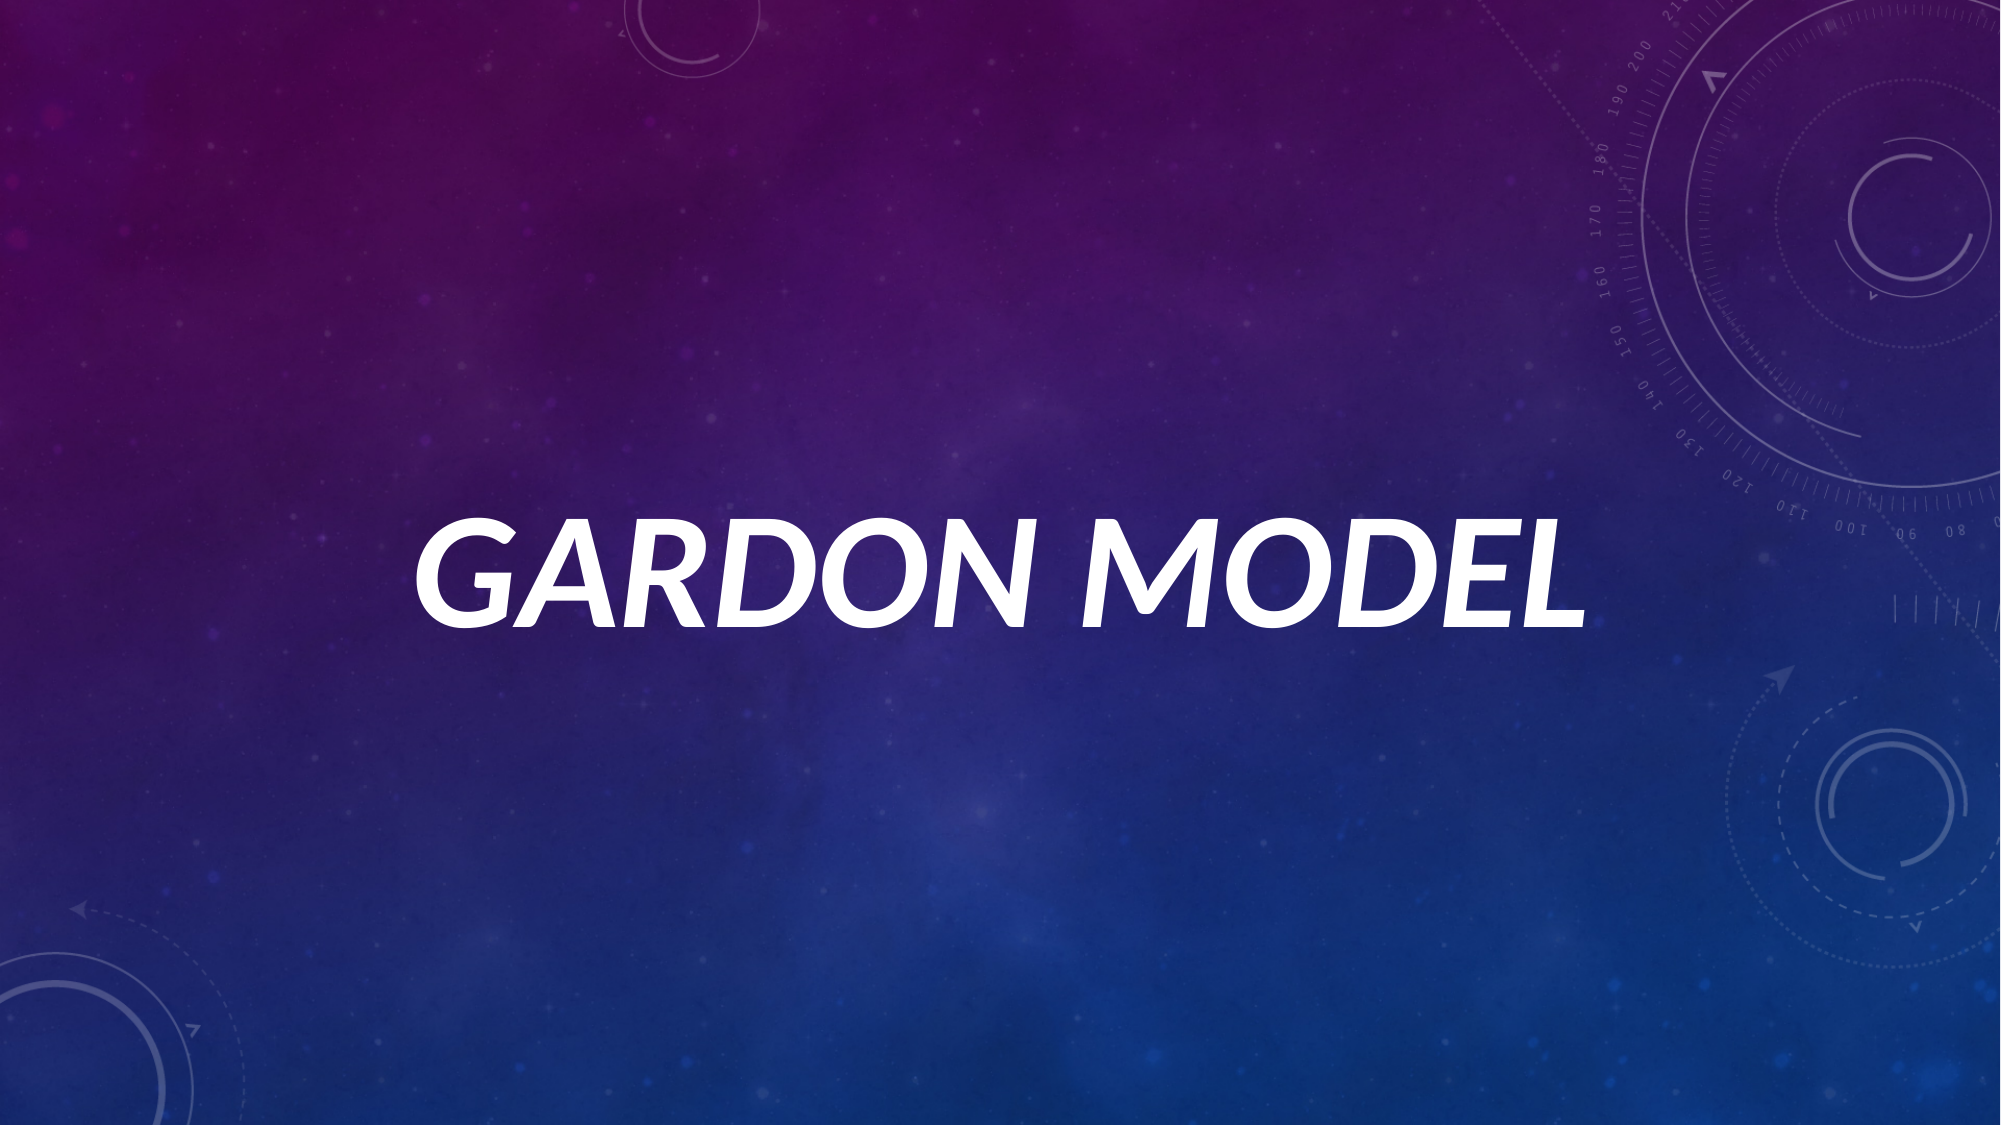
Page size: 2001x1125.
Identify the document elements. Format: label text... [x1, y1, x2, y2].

picture [0, 0, 2001, 1125]
text_box GARDON MODEL [397, 453, 1660, 669]
